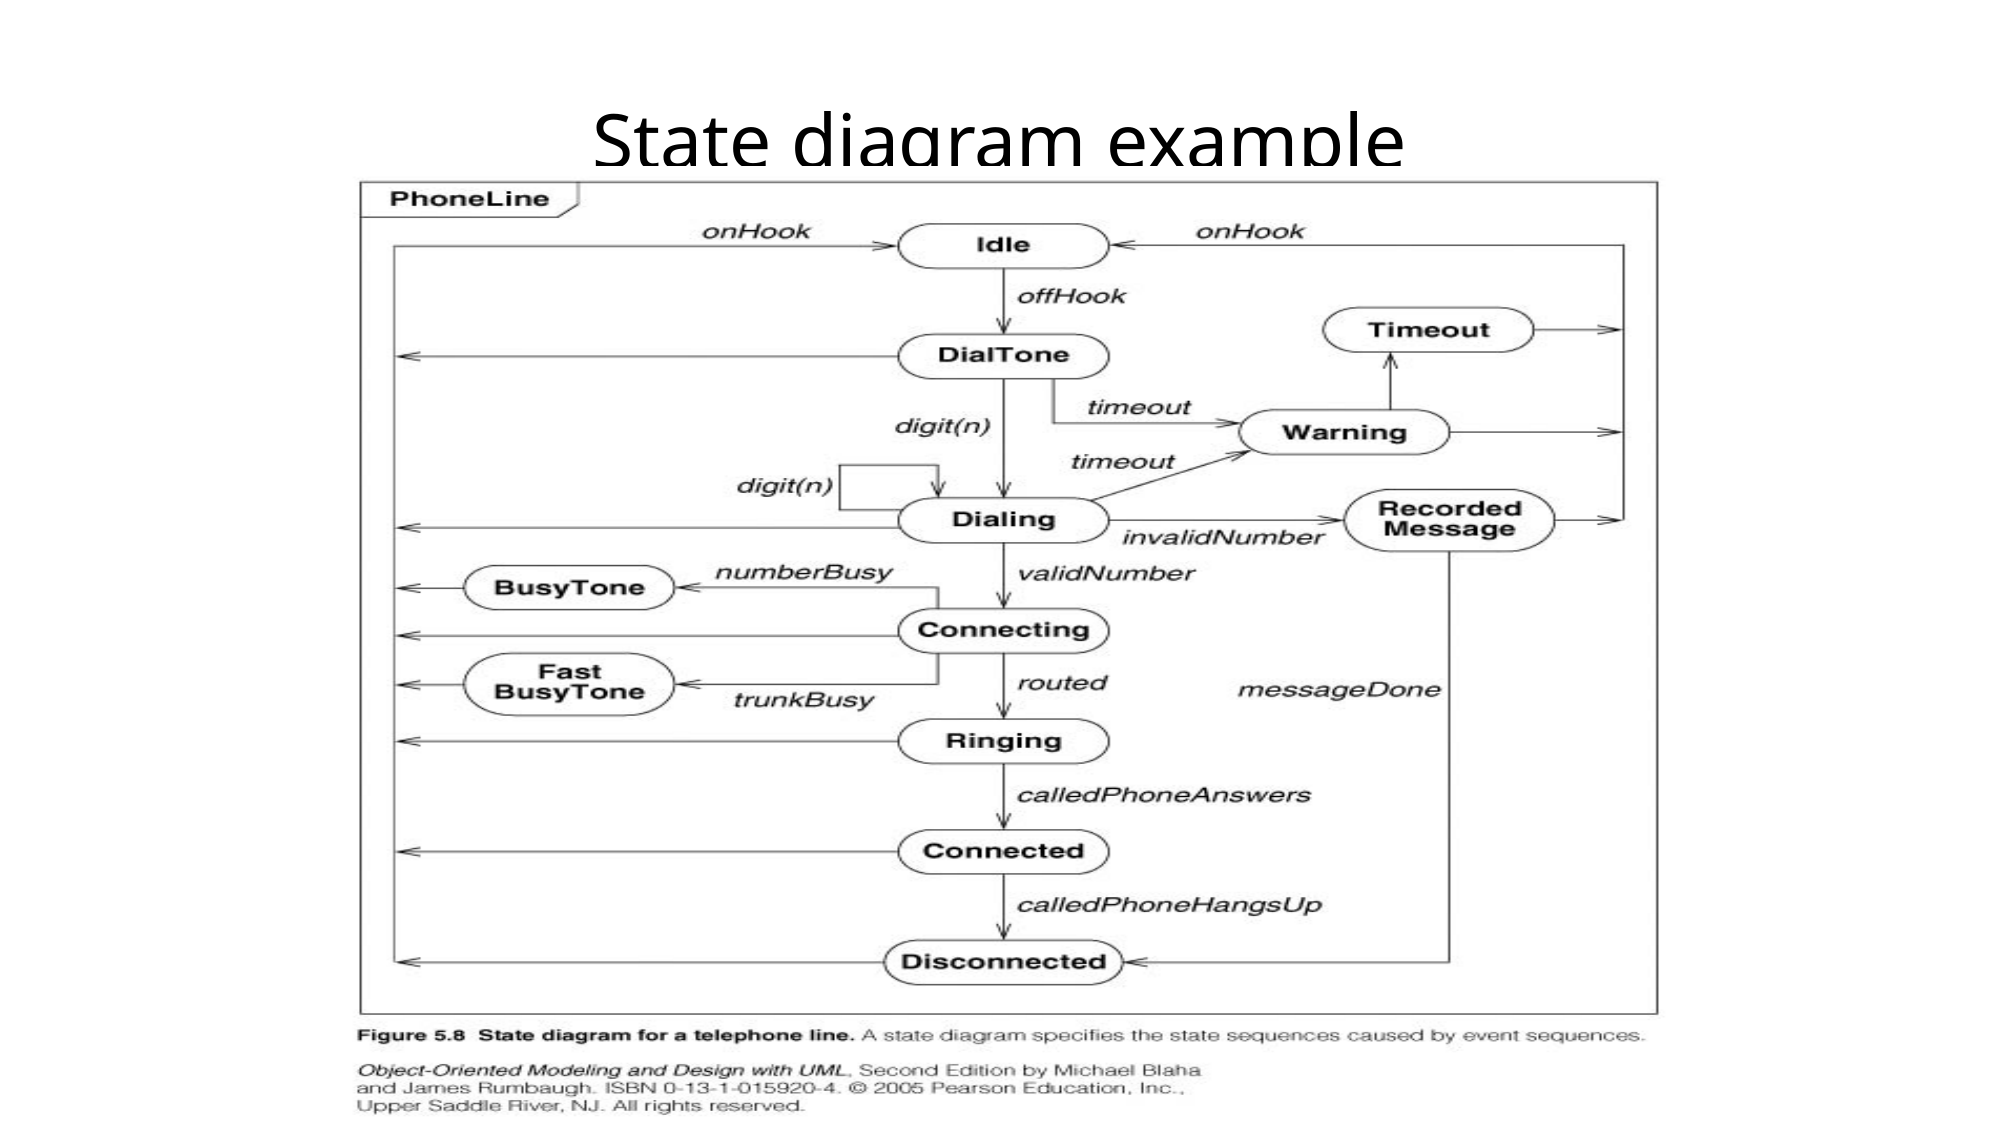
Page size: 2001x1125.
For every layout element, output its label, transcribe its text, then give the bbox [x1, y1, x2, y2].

title State diagram example [99, 45, 1900, 233]
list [337, 166, 1682, 1124]
